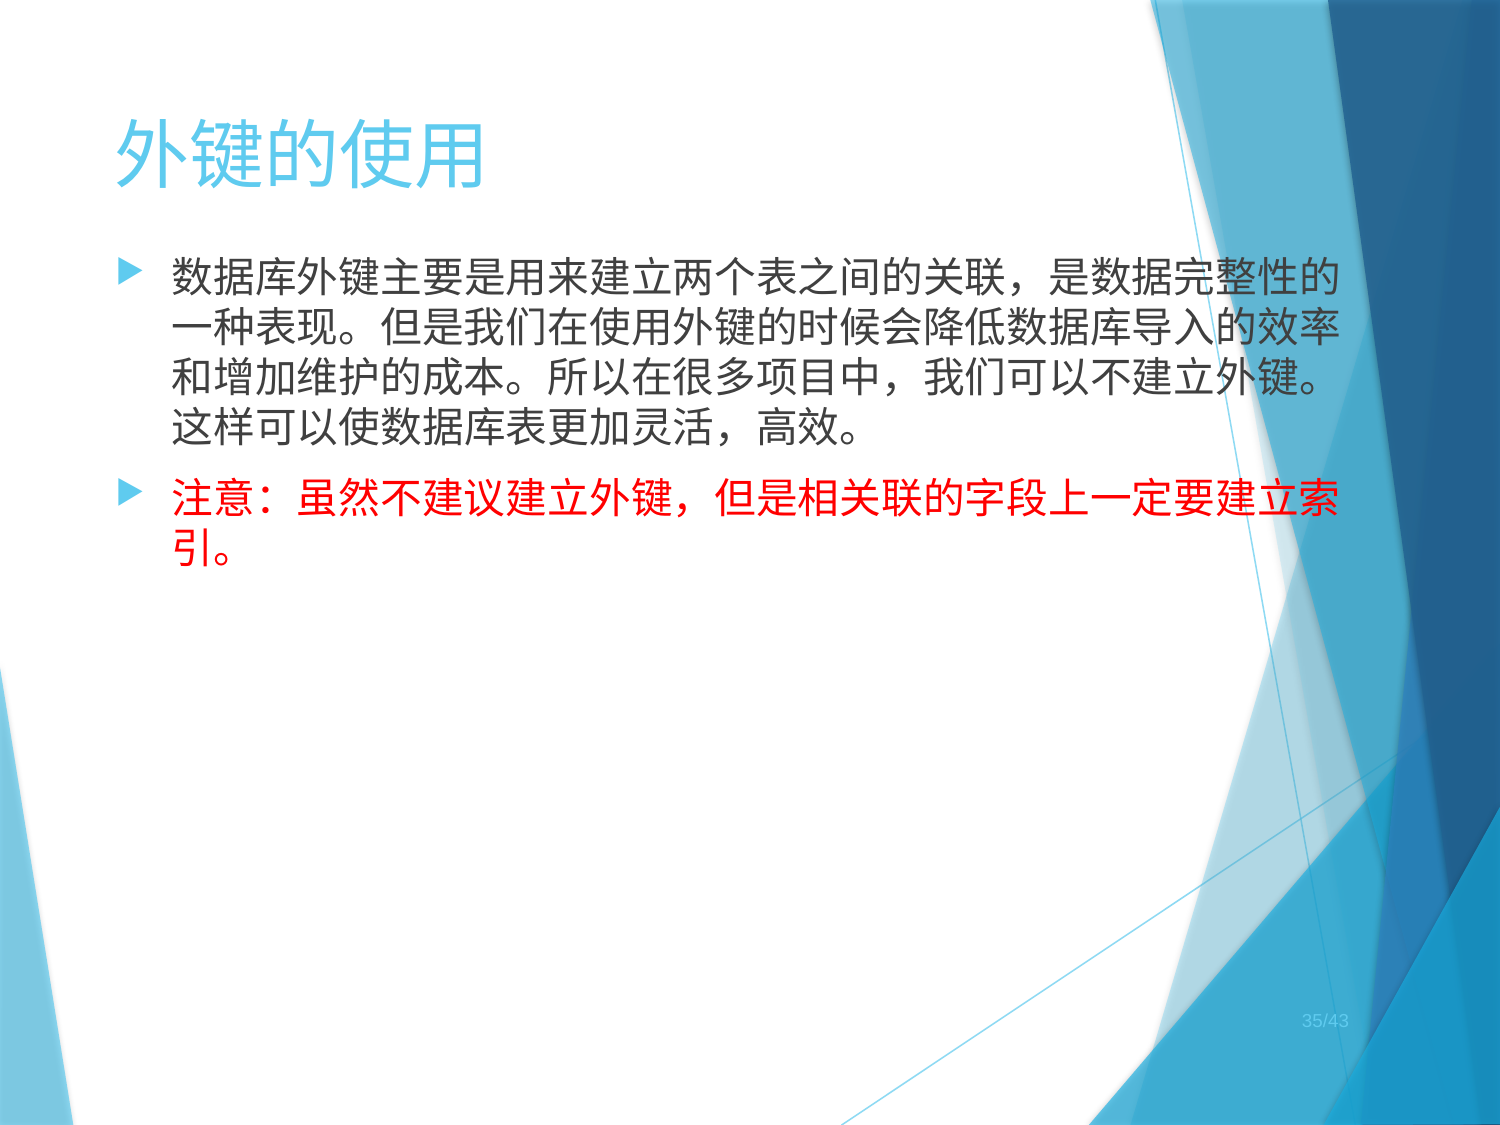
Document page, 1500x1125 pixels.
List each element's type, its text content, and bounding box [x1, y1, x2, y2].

title 外键的使用 [99, 99, 1365, 207]
slide_number /43 [1280, 990, 1365, 1051]
list 数据库外键主要是用来建立两个表之间的关联，是数据完整性的一种表现。但是我们在使用外键的时候会降低数据库导入的效率和增加维护的成本。所以在很多项目中，我们可以不建立外键。这样可以使数据库表更加灵活，高效。 注意：虽然不建议建立外键，但是相关联的字段上一定要建立索引。 [100, 243, 1365, 967]
